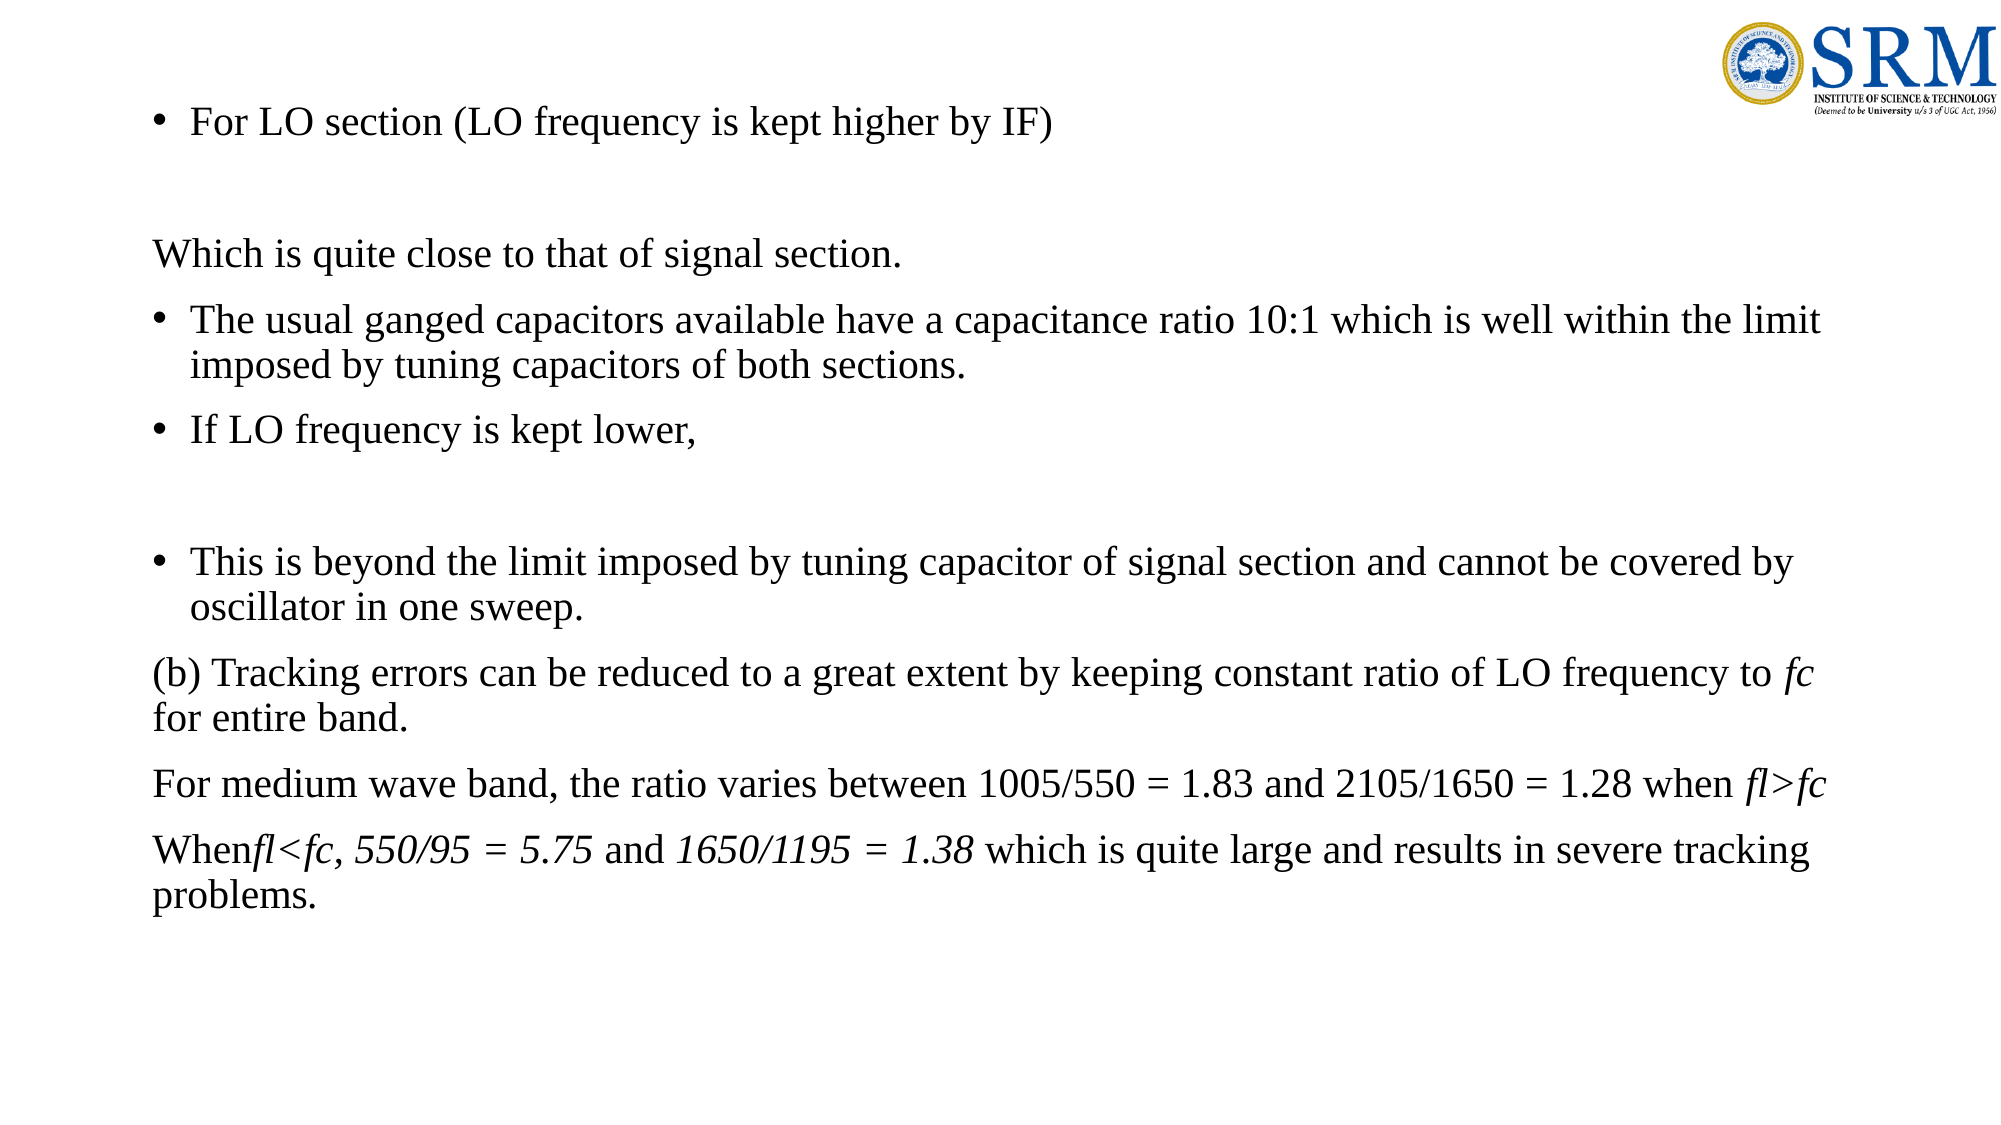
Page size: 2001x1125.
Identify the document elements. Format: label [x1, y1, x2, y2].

list [1721, 18, 2000, 117]
